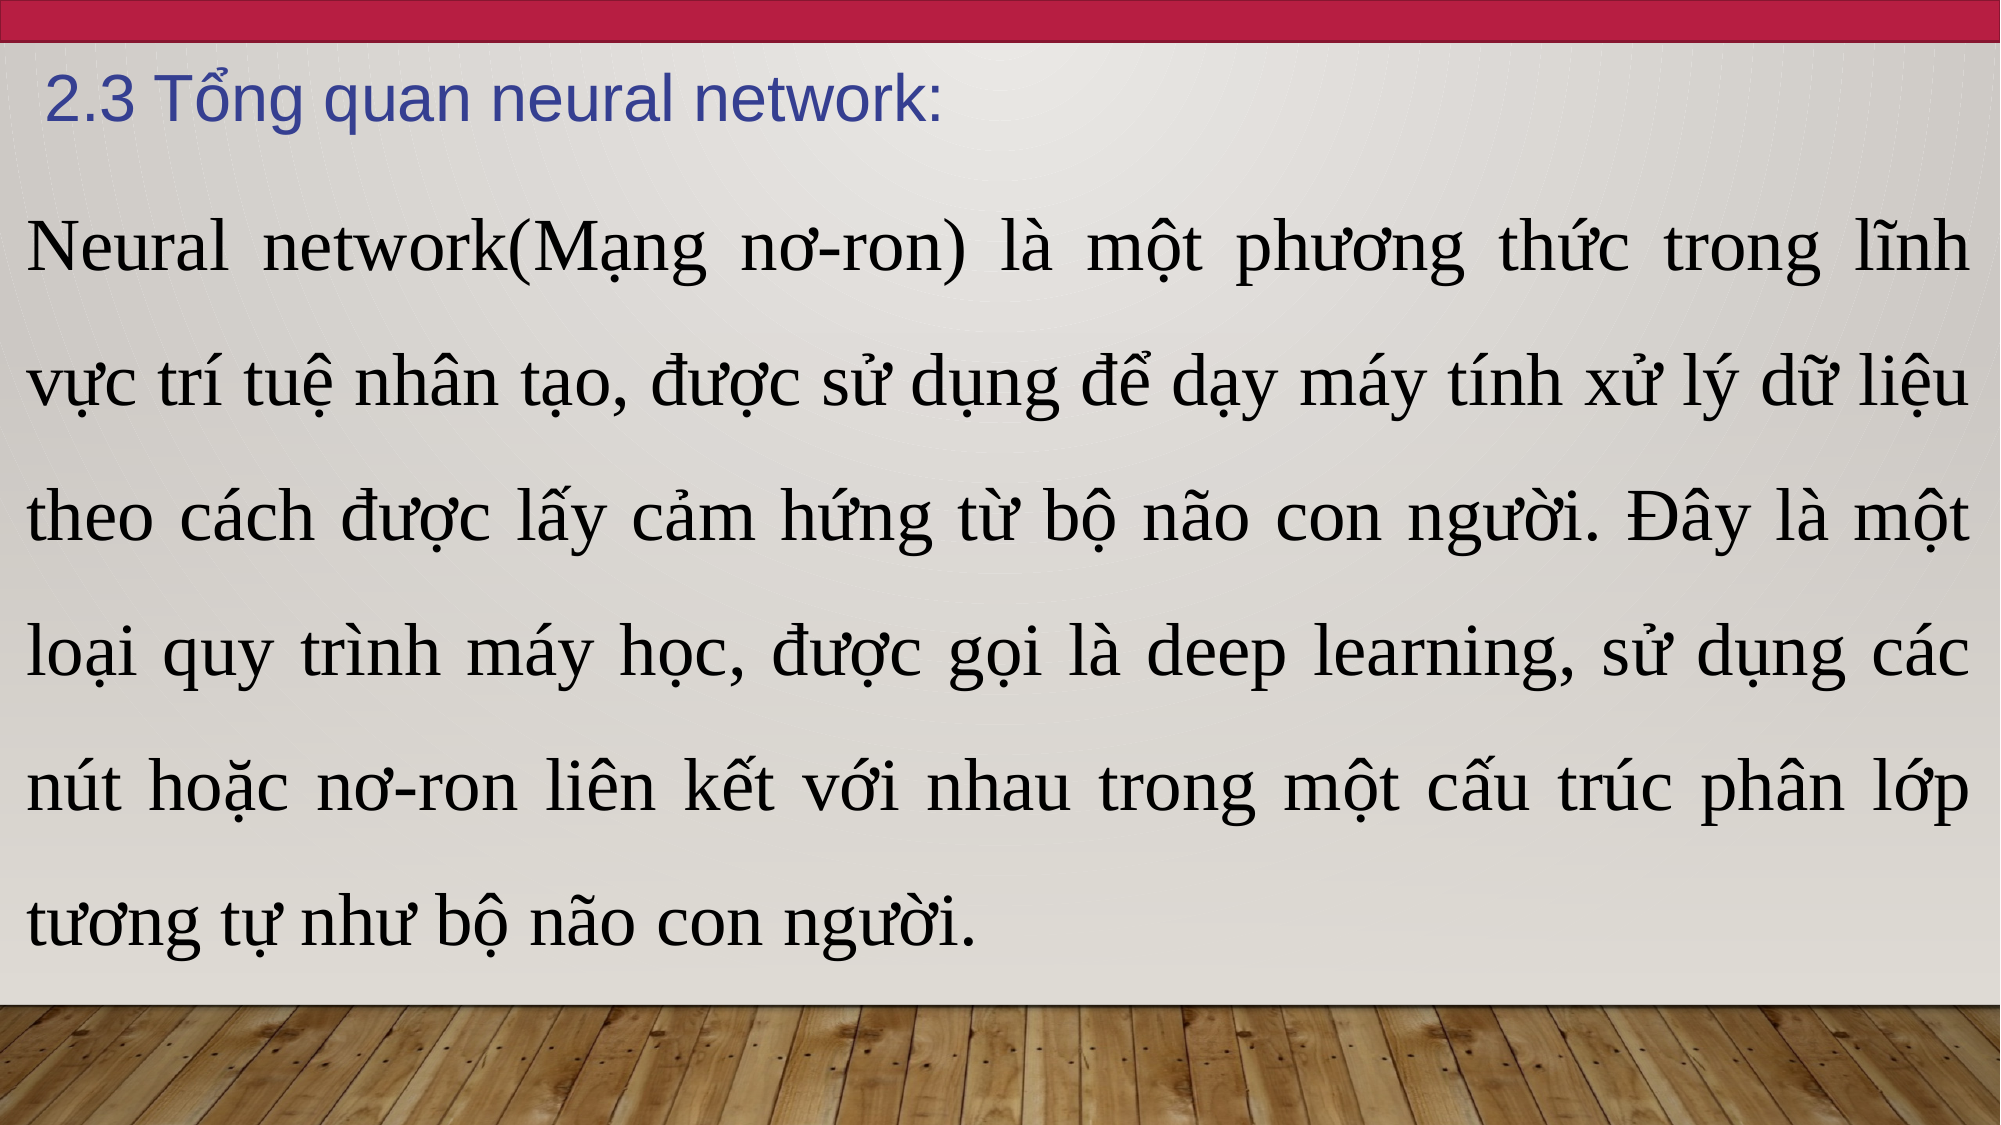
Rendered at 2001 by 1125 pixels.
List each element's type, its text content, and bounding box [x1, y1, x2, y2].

text_box [0, 0, 2000, 43]
picture [0, 1005, 2000, 1125]
text_box Neural network(Mạng nơ-ron) là một phương thức trong lĩnh vực trí tuệ nhân tạo, được sử dụng để dạy máy tính xử lý dữ liệu theo cách được lấy cảm hứng từ bộ não con người. Đây là một loại quy trình máy học, được gọi là deep learning, sử dụng các nút hoặc nơ-ron liên kết với nhau trong một cấu trúc phân lớp tương tự như bộ não con người. [11, 143, 1988, 969]
text_box 2.3 Tổng quan neural network: [29, 47, 1784, 143]
